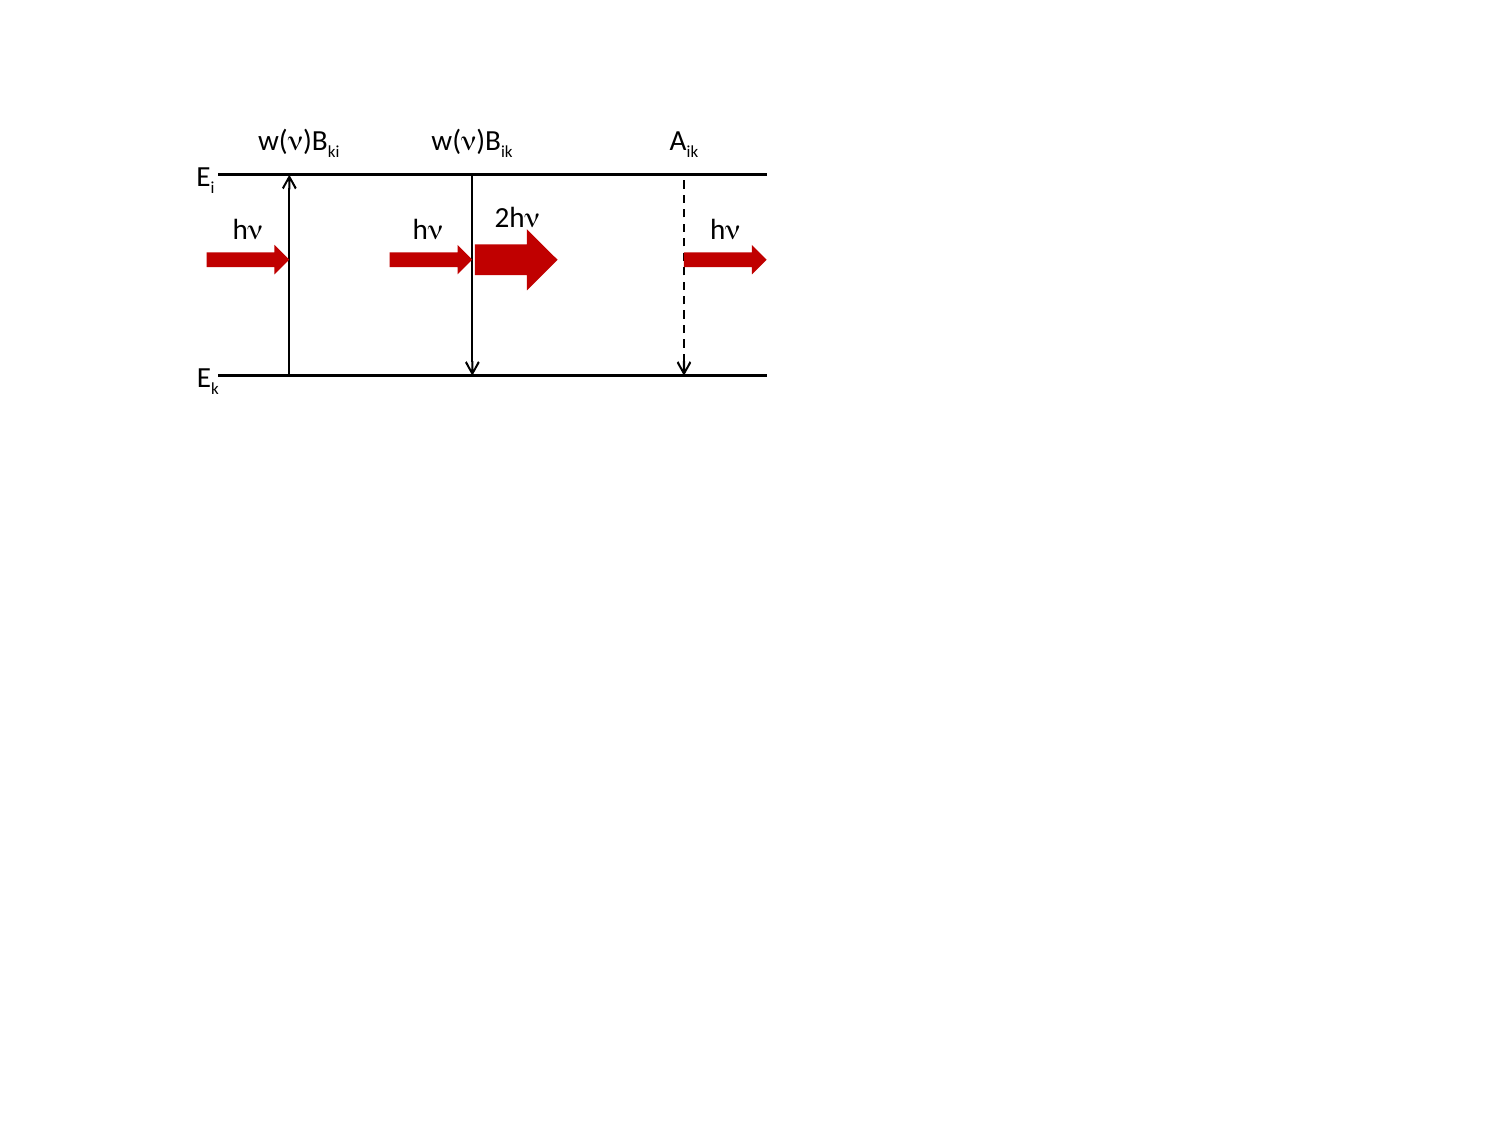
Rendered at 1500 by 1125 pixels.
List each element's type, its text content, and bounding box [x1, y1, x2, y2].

text_box hn [695, 203, 756, 254]
text_box hn [217, 203, 278, 254]
text_box Ei [181, 149, 230, 205]
text_box [204, 245, 284, 277]
text_box 2hn [479, 190, 555, 241]
text_box w(n)Bik [416, 113, 528, 169]
text_box [477, 241, 560, 293]
text_box [689, 246, 769, 277]
text_box Aik [654, 113, 714, 169]
text_box w(n)Bki [243, 113, 355, 169]
text_box [387, 243, 467, 277]
text_box Ek [182, 350, 234, 405]
text_box hn [397, 203, 459, 254]
